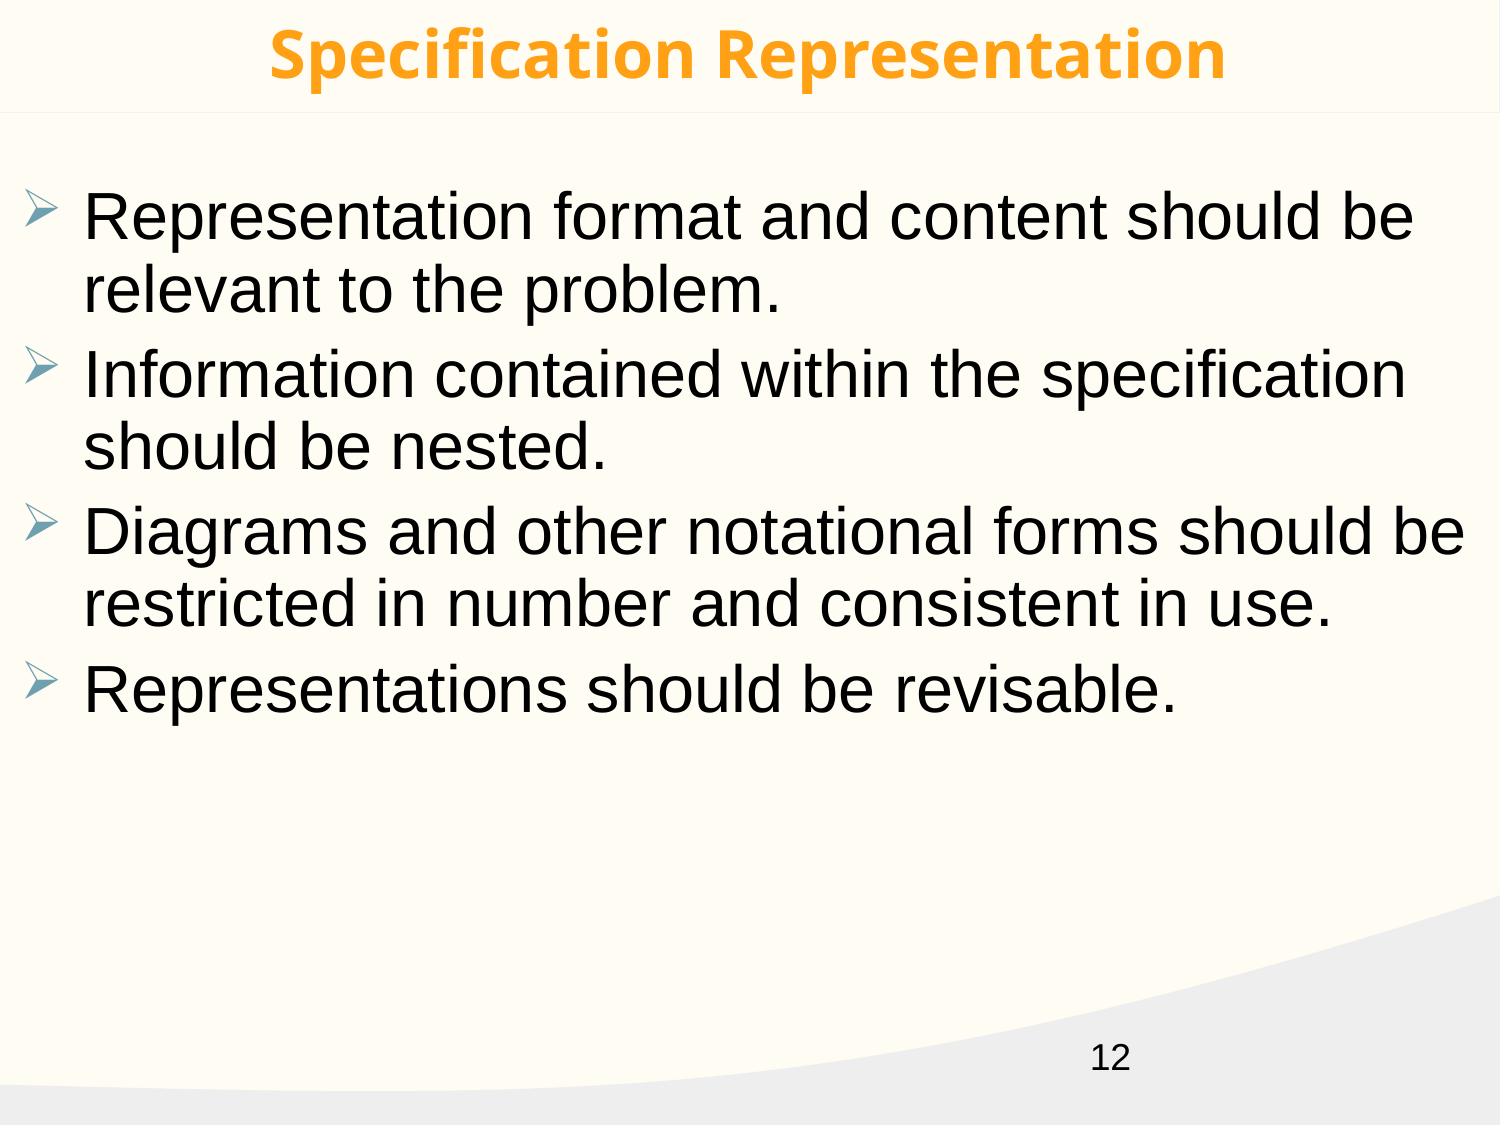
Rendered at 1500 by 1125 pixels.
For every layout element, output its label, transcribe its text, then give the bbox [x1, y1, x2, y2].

list Representation format and content should be relevant to the problem. Information contained within the specification should be nested. Diagrams and other notational forms should be restricted in number and consistent in use. Representations should be revisable. [0, 174, 1488, 1100]
title Specification Representation [0, 0, 1500, 113]
